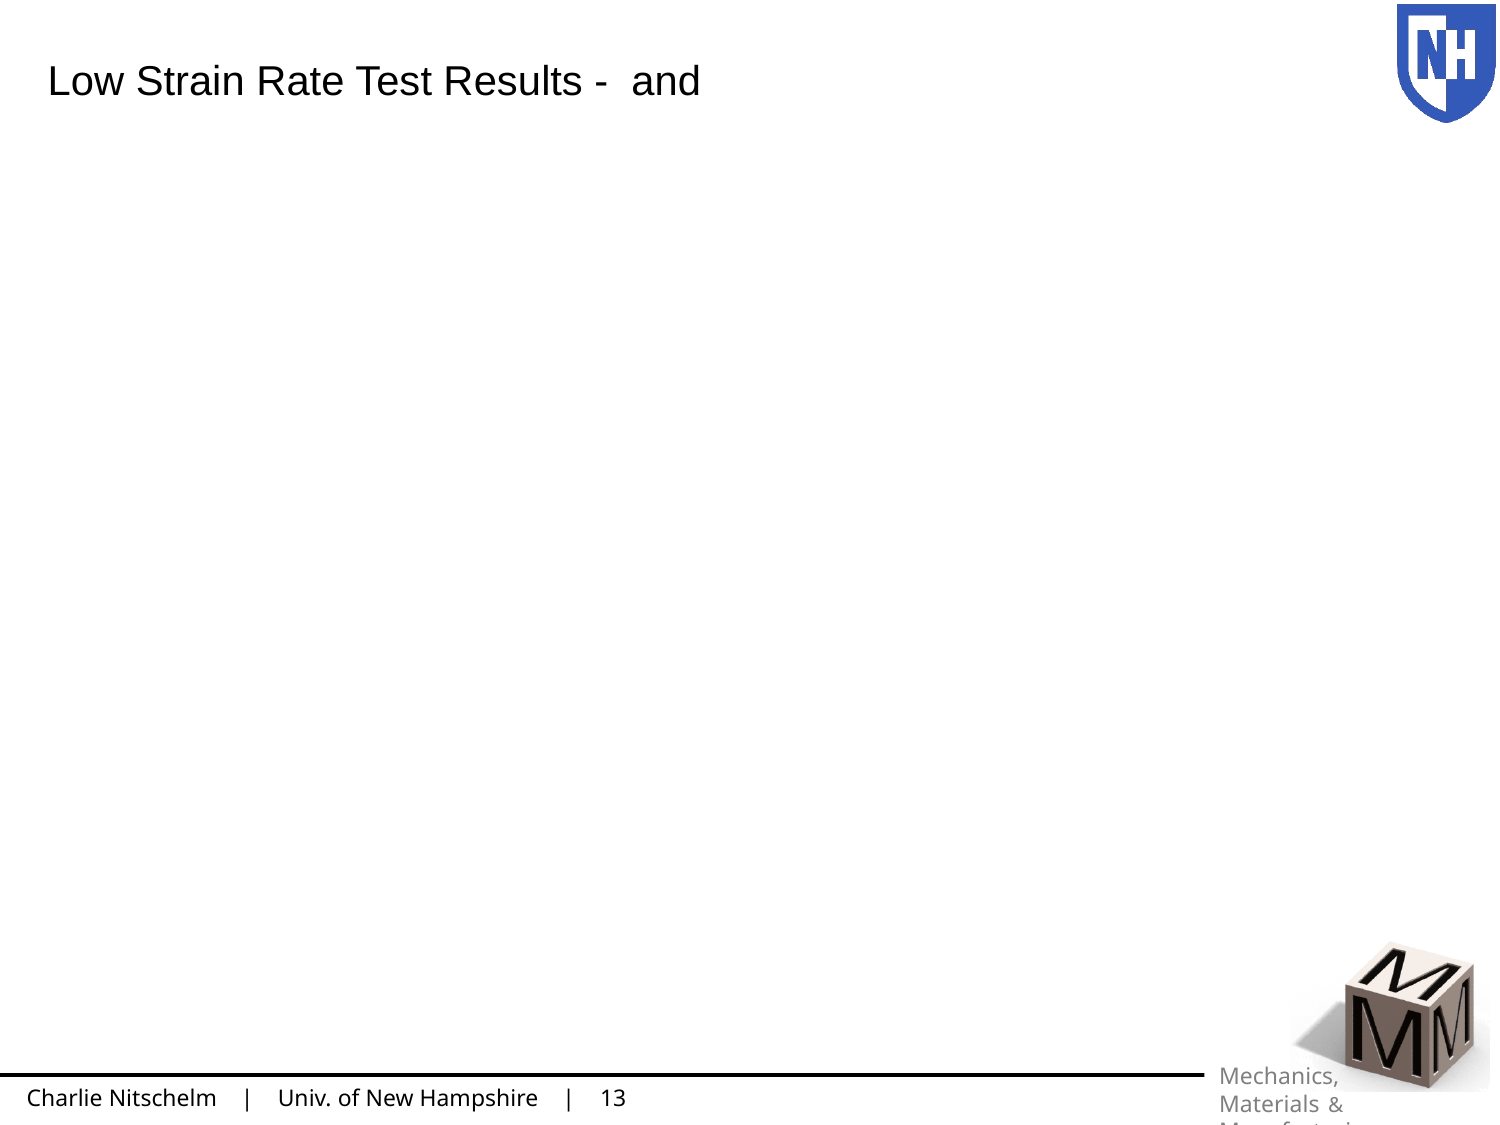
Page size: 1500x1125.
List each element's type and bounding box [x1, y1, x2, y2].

picture [1289, 931, 1490, 1092]
picture [1393, 0, 1499, 127]
